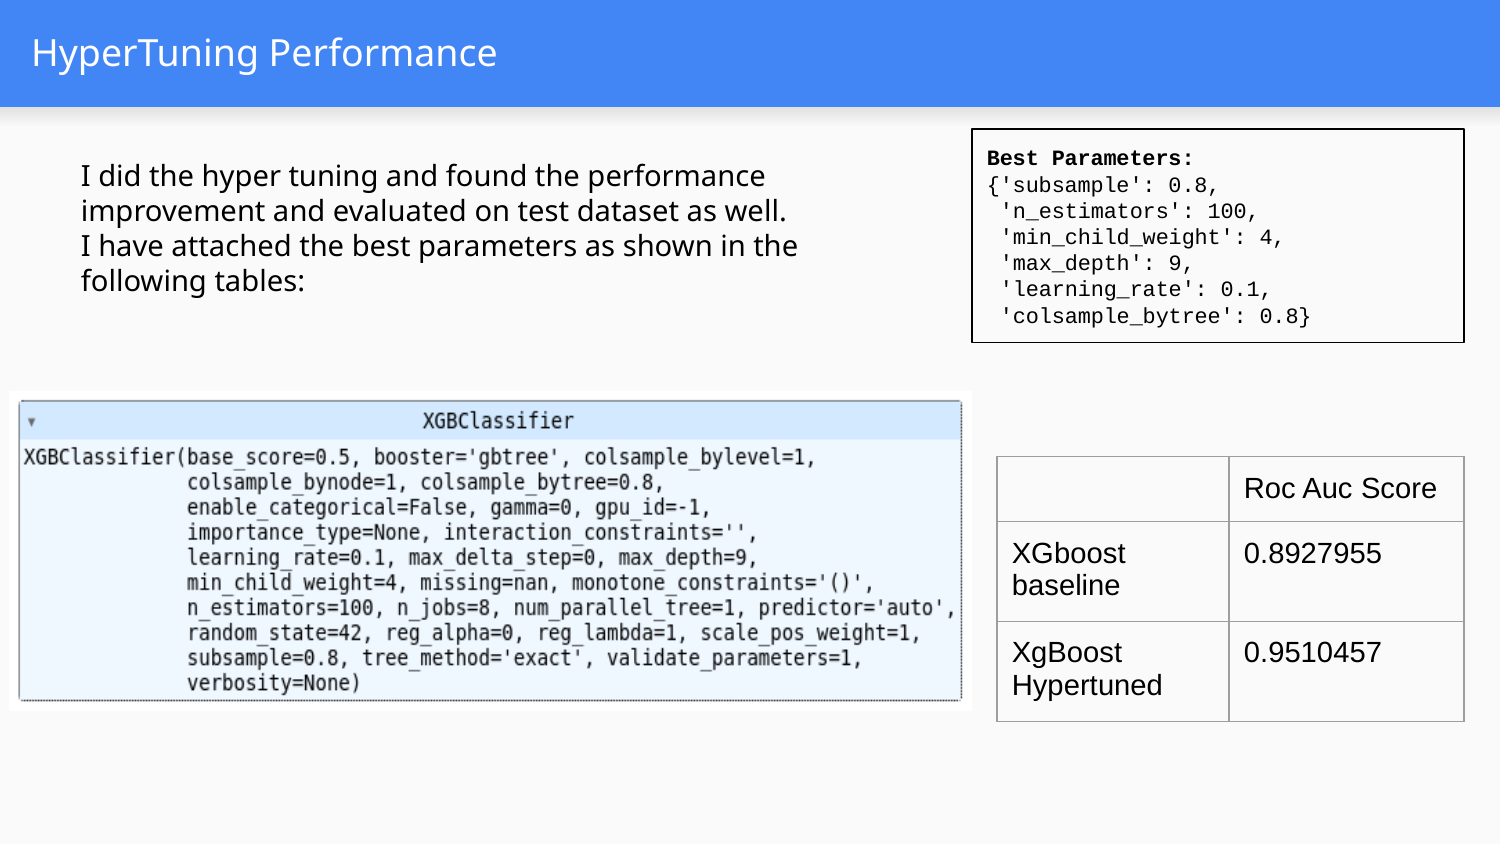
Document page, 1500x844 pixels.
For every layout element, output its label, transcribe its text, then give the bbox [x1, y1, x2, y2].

table_header Roc Auc Score [1230, 457, 1463, 521]
table_cell XgBoost Hypertuned [998, 622, 1228, 721]
text_box I did the hyper tuning and found the performance improvement and evaluated on test dataset as well. I have attached the best parameters as shown in the following tables: [65, 141, 858, 390]
title HyperTuning Performance [16, 2, 1464, 102]
text_box Best Parameters: {'subsample': 0.8, 'n_estimators': 100, 'min_child_weight': 4, 'max_depth': 9, 'learning_rate': 0.1, 'colsample_bytree': 0.8} [971, 128, 1464, 343]
table_header [998, 457, 1228, 521]
table_cell XGboost baseline [998, 522, 1228, 621]
picture [8, 391, 973, 711]
table_cell 0.9510457 [1230, 622, 1463, 721]
table_cell 0.8927955 [1230, 522, 1463, 621]
